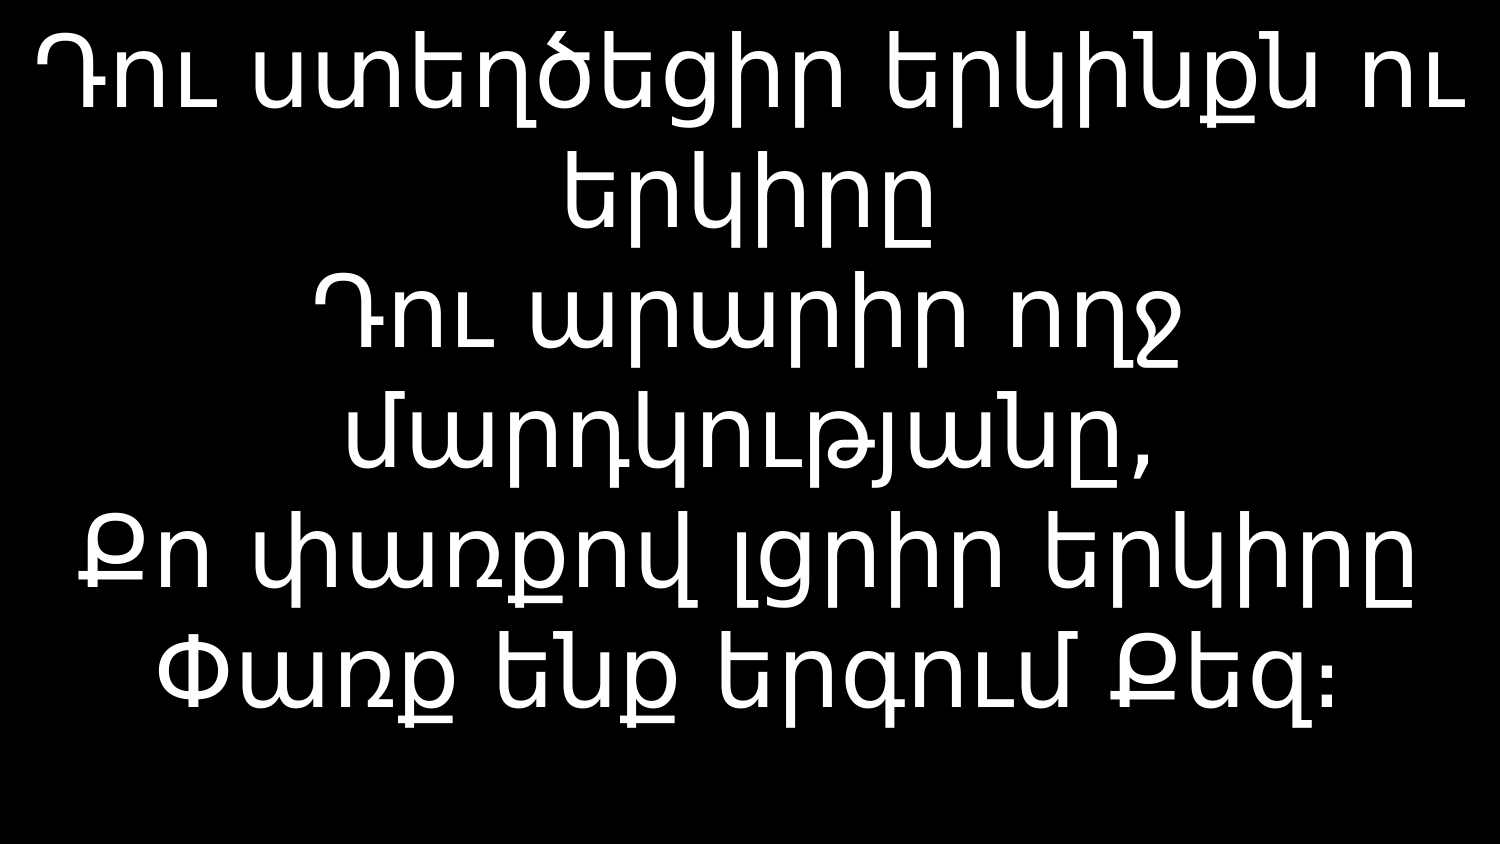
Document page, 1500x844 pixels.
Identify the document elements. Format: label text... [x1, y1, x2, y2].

title Դու ստեղծեցիր երկինքն ու երկիրը Դու արարիր ողջ մարդկությանը, Քո փառքով լցրիր երկիրը Փառք ենք երգում Քեզ։ [0, 0, 1500, 844]
